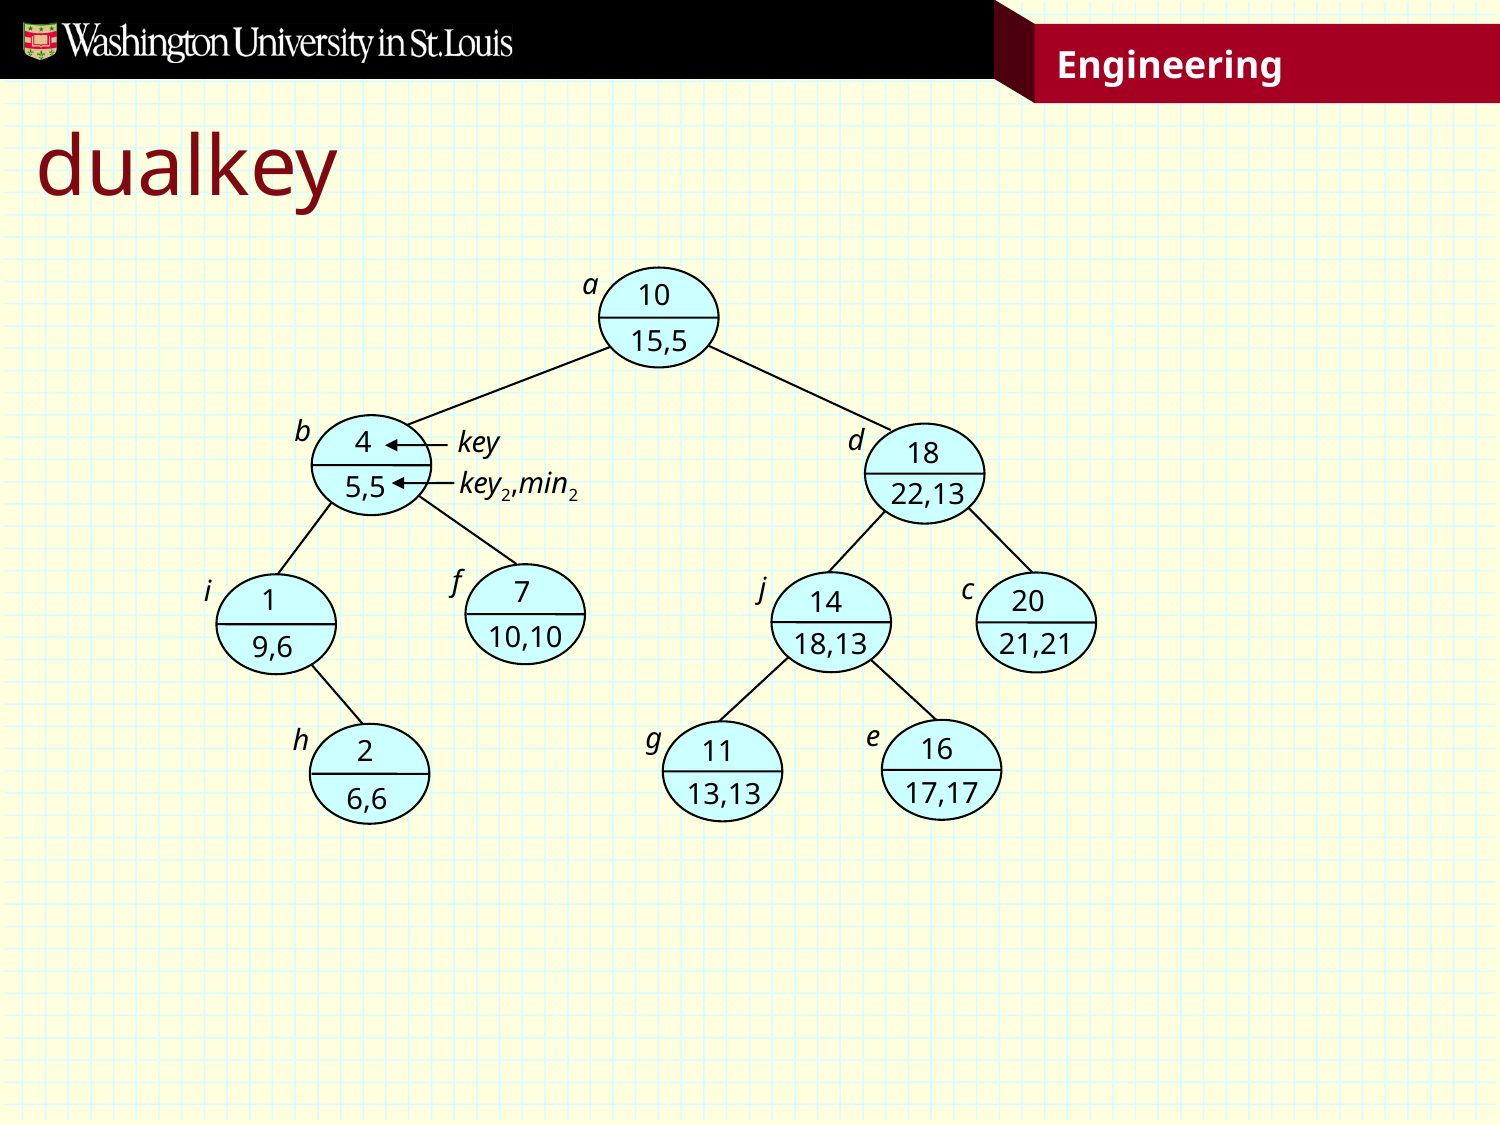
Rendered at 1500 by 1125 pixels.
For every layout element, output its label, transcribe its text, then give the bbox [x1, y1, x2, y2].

picture [23, 23, 58, 59]
title dualkey [19, 92, 1456, 231]
picture [59, 23, 513, 63]
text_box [203, 267, 1097, 824]
